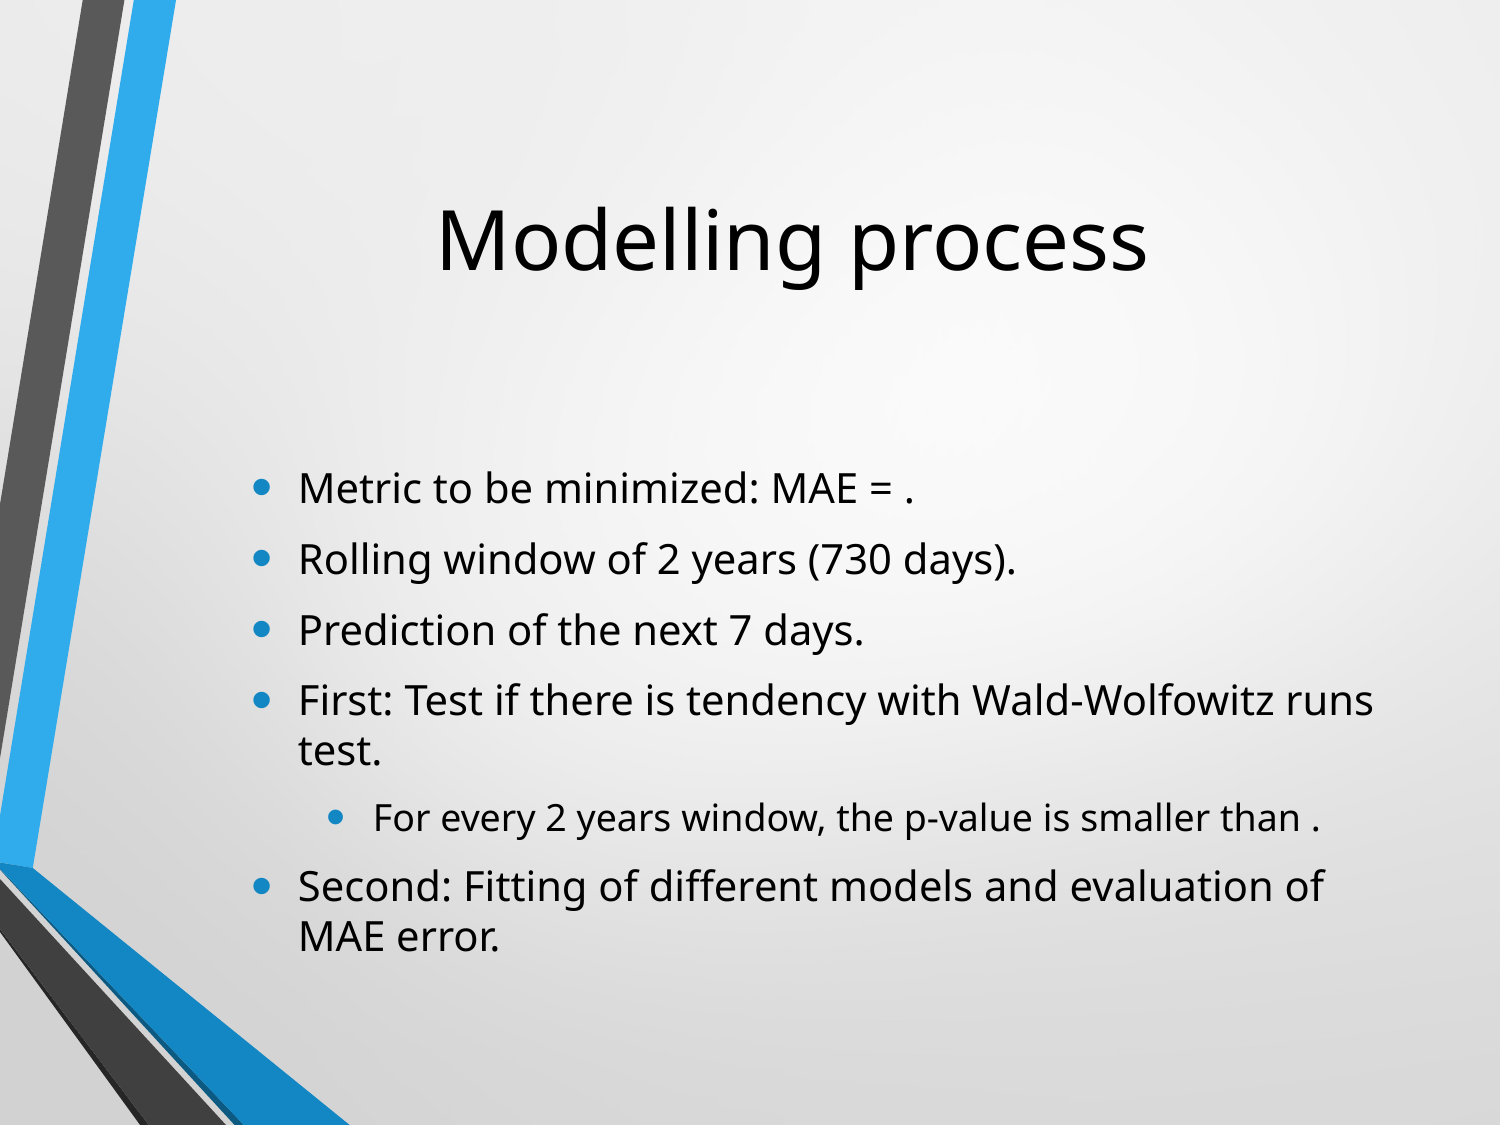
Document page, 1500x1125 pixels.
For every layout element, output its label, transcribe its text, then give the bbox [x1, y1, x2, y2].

list Metric to be minimized: MAE = . Rolling window of 2 years (730 days). Prediction of the next 7 days. First: Test if there is tendency with Wald-Wolfowitz runs test. For every 2 years window, the p-value is smaller than . Second: Fitting of different models and evaluation of MAE error. [161, 437, 1425, 985]
title Modelling process [161, 75, 1425, 400]
